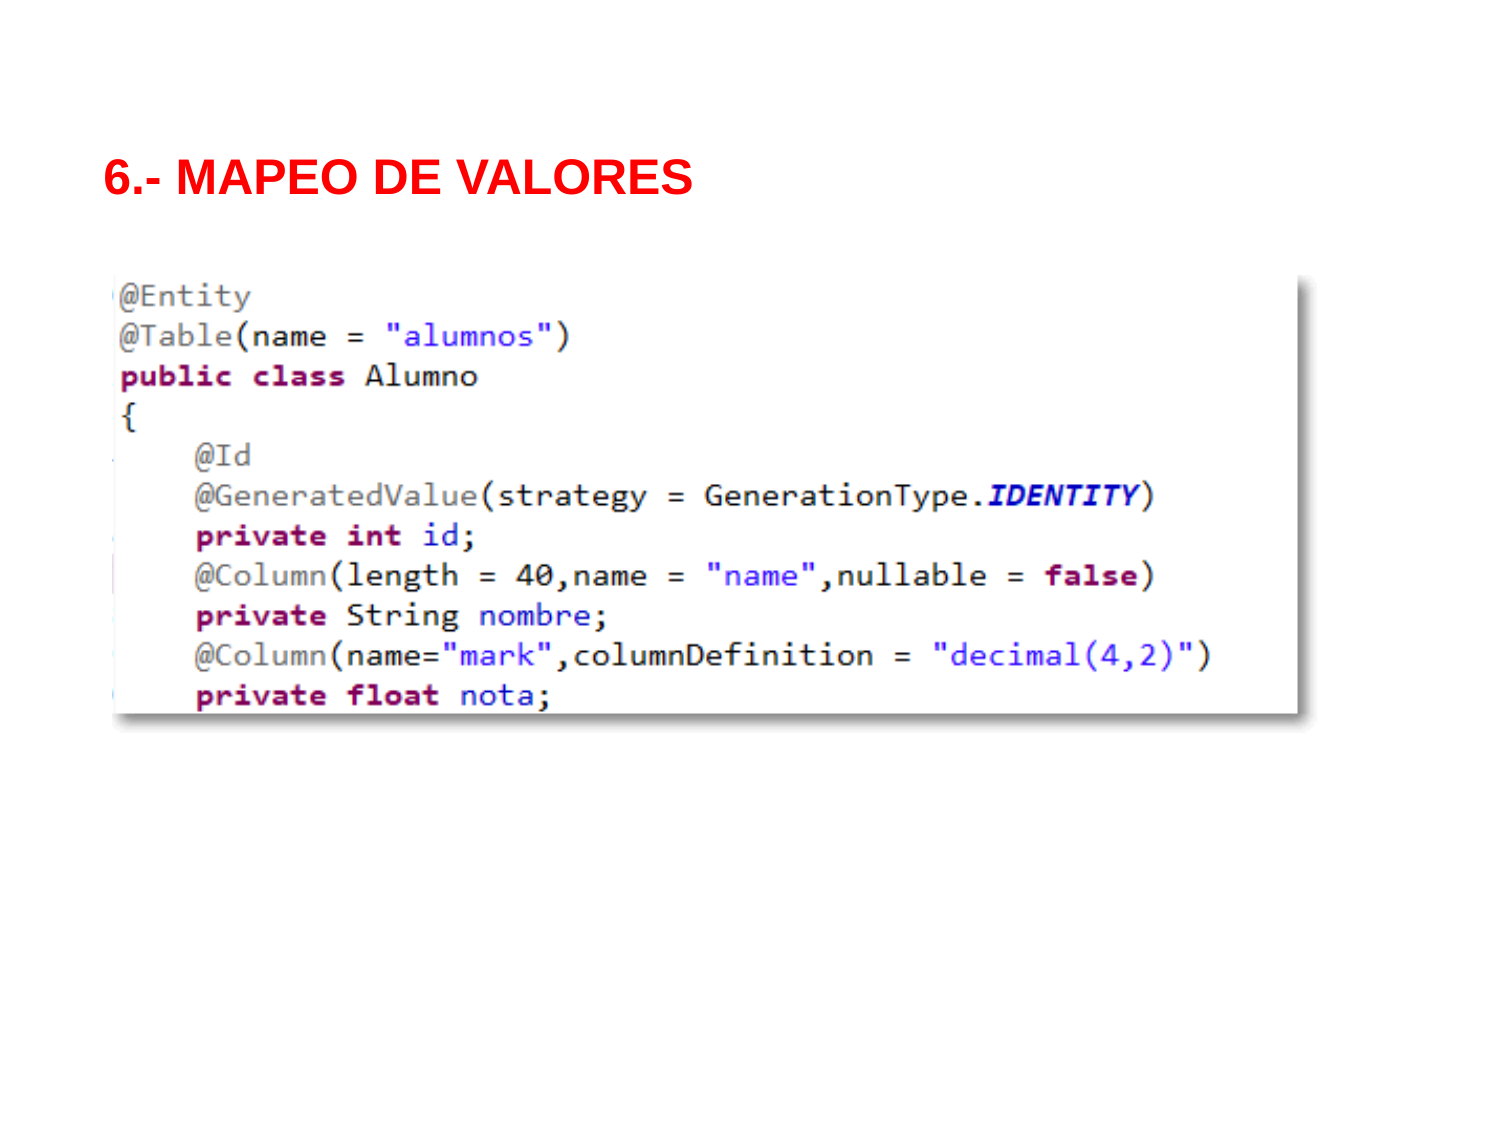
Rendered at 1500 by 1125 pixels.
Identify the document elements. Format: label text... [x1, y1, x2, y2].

text_box [70, 245, 1421, 988]
picture [111, 275, 1318, 733]
text_box 6.- MAPEO DE VALORES [88, 137, 1425, 212]
